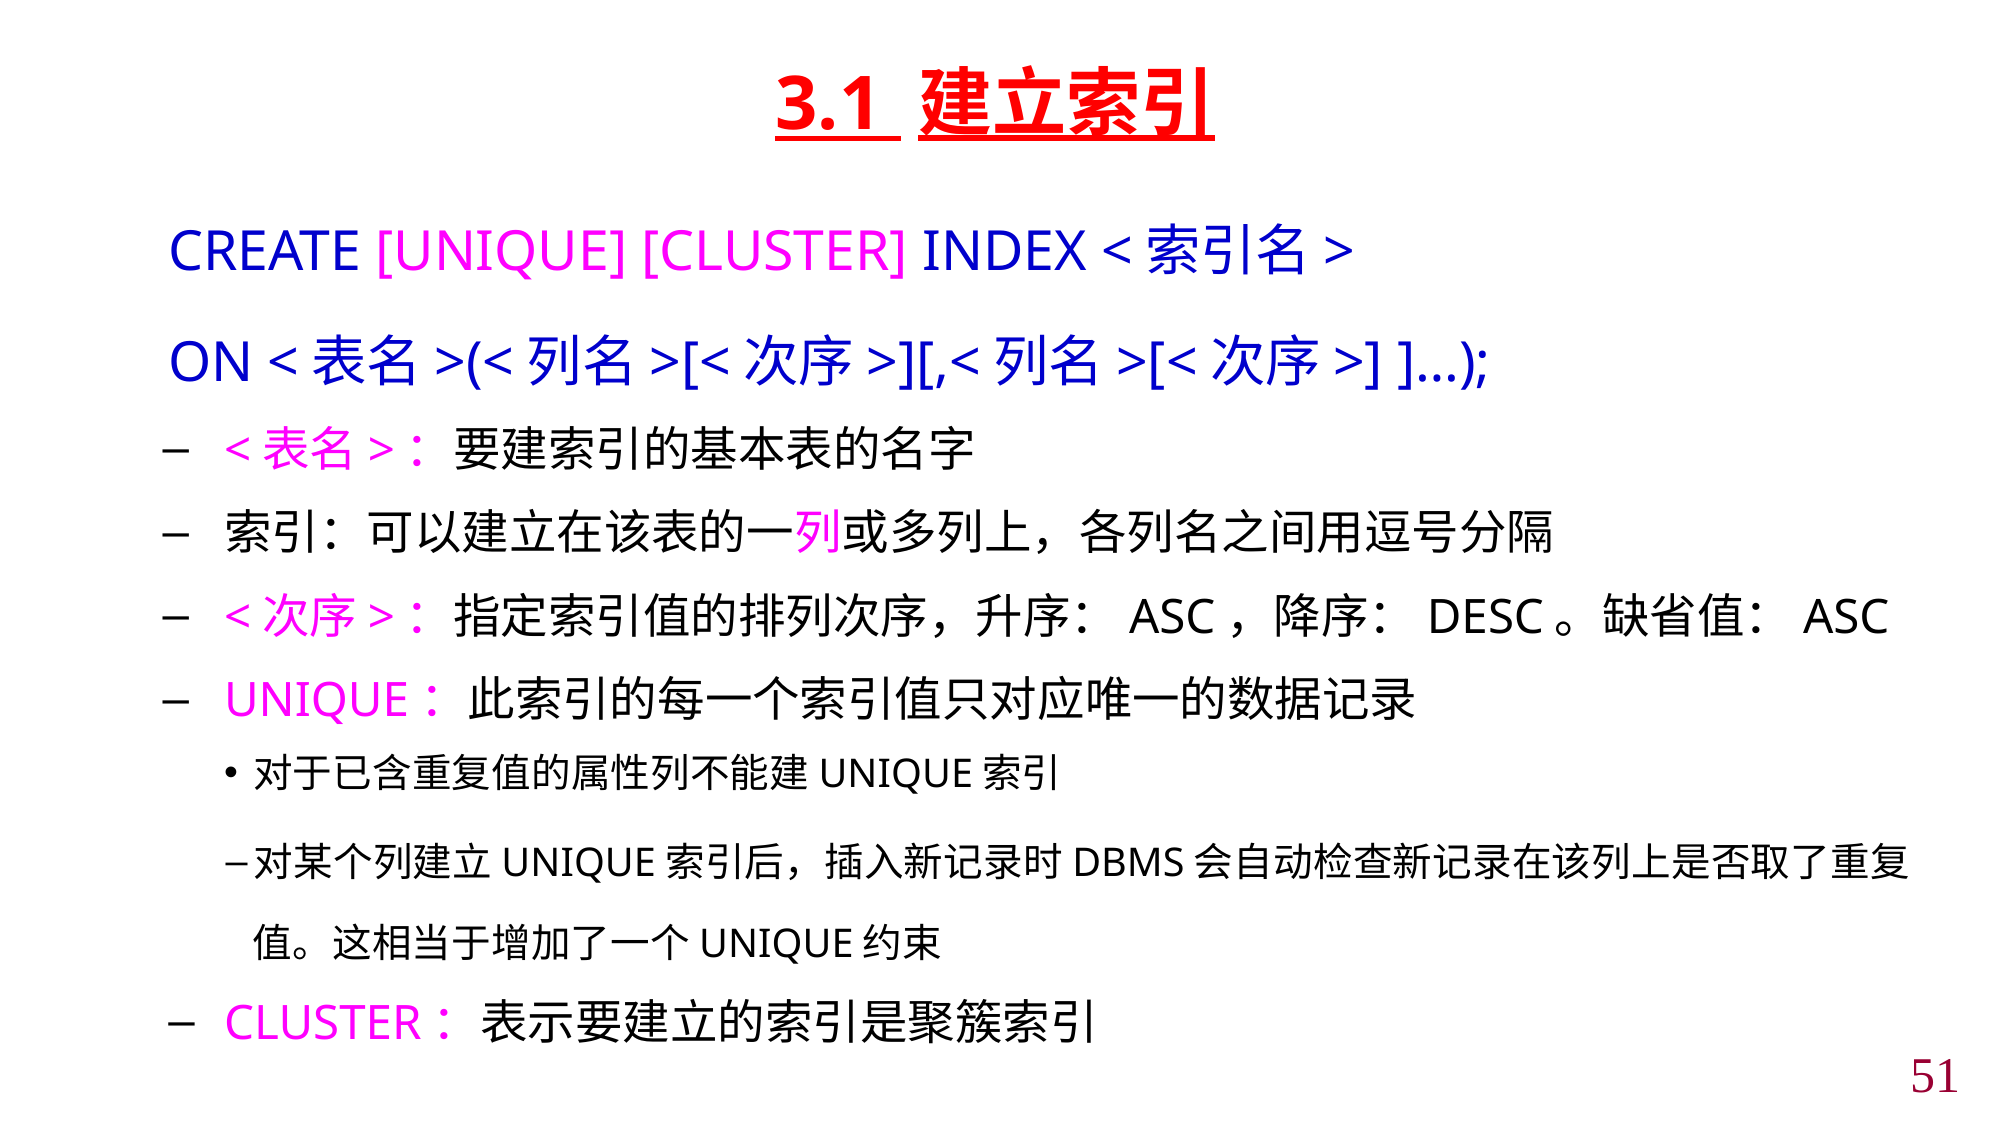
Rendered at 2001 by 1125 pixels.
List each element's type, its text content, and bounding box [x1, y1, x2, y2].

slide_number 50 [1550, 1048, 1975, 1096]
title 3.1 建立索引 [14, 48, 1977, 153]
list CREATE [UNIQUE] [CLUSTER] INDEX <索引名> ON <表名>(<列名>[<次序>][,<列名>[<次序>] ]…); <表名>：要建索引的基本表的名字 索引：可以建立在该表的一列或多列上，各列名之间用逗号分隔 <次序>：指定索引值的排列次序，升序：ASC，降序：DESC。缺省值：ASC UNIQUE：此索引的每一个索引值只对应唯一的数据记录 对于已含重复值的属性列不能建UNIQUE索引 对某个列建立UNIQUE索引后，插入新记录时DBMS会自动检查新记录在该列上是否取了重复值。这相当于增加了一个UNIQUE约束 CLUSTER：表示要建立的索引是聚簇索引 [97, 174, 1925, 1073]
